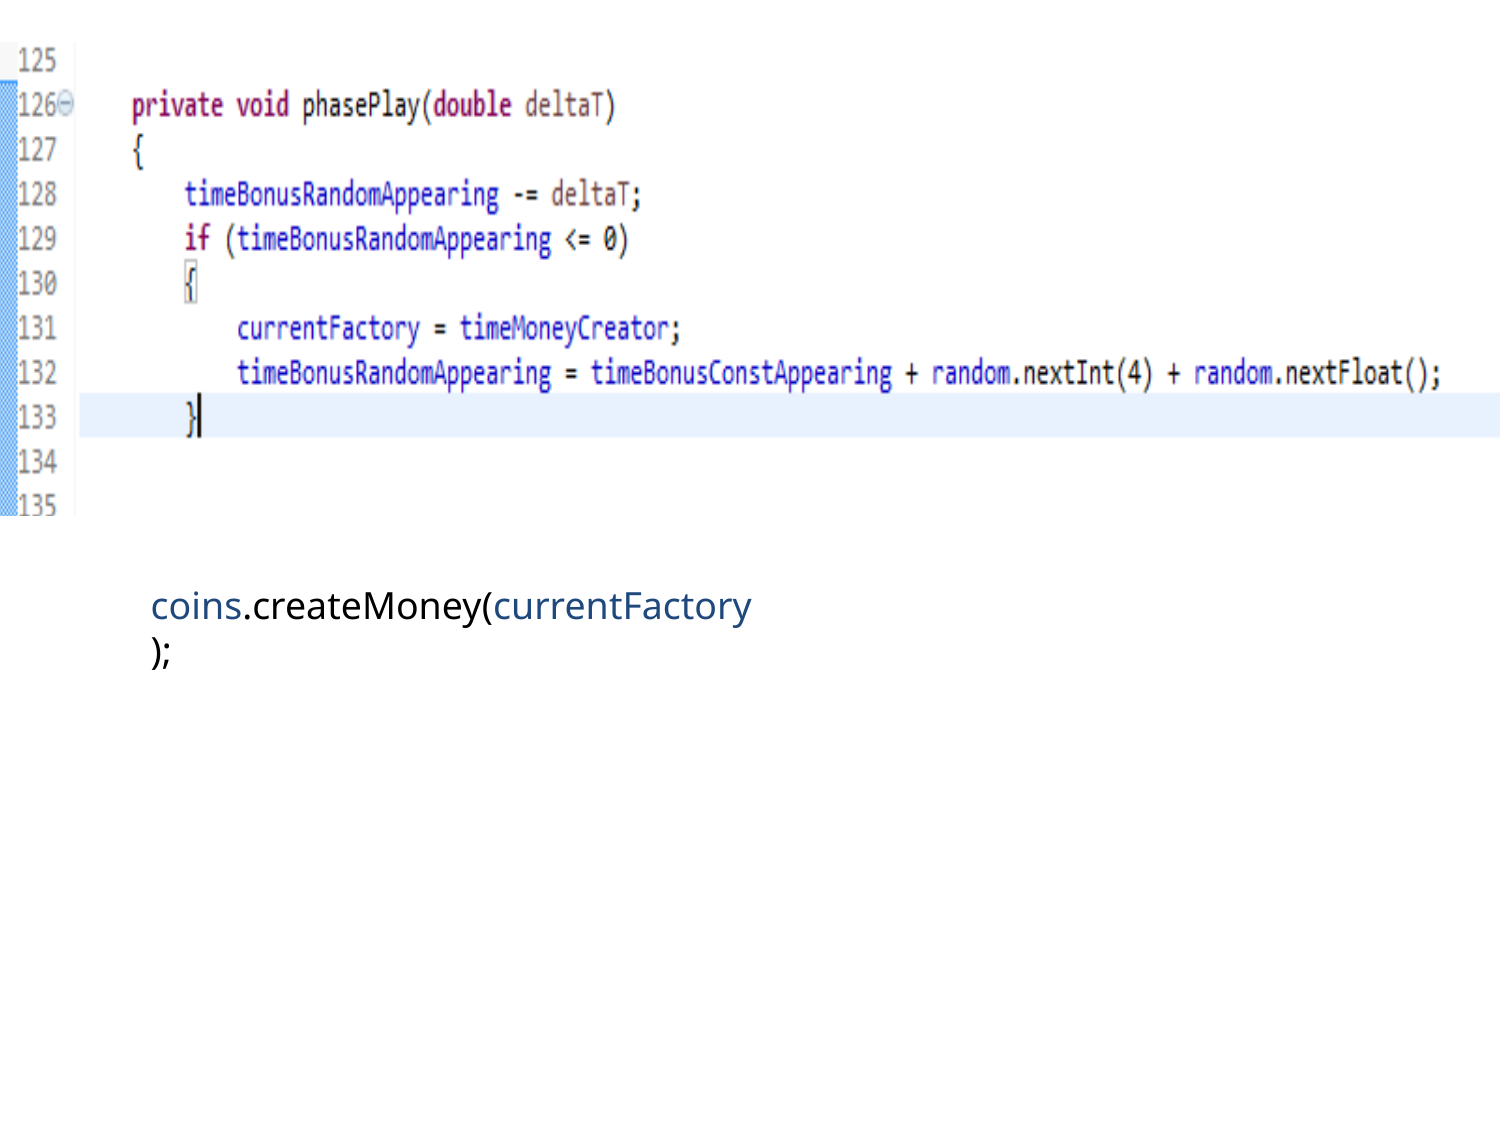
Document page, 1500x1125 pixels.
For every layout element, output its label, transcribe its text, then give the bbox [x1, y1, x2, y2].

text_box coins.createMoney(currentFactory); [135, 574, 774, 679]
picture [0, 42, 1500, 516]
